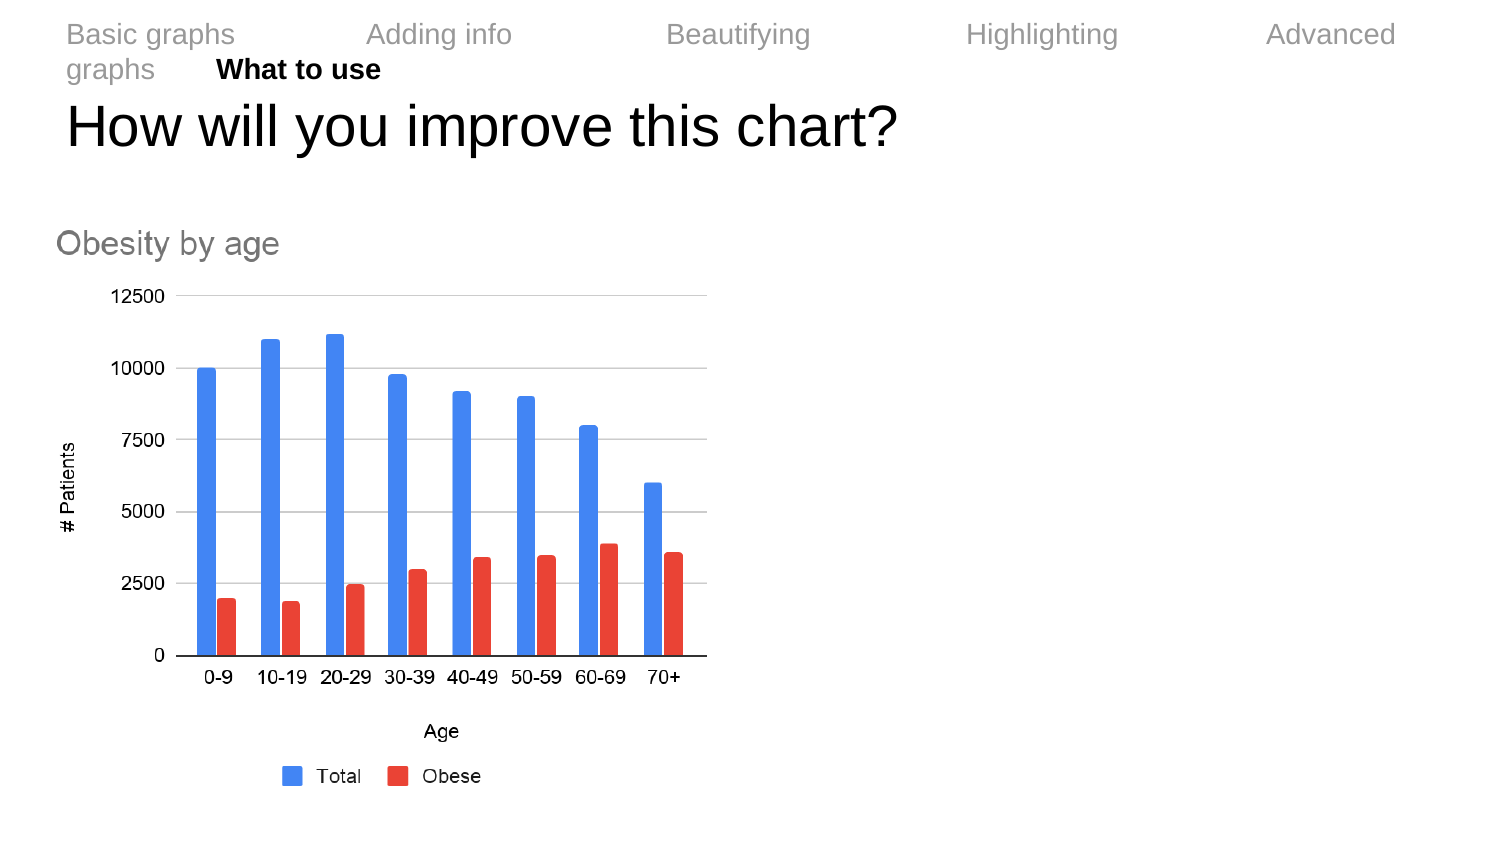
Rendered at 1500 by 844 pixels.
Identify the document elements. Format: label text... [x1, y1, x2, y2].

title How will you improve this chart? [51, 72, 1449, 167]
picture [24, 191, 739, 819]
text_box Basic graphs Adding info Beautifying Highlighting Advanced graphs What to use [51, 0, 1500, 62]
